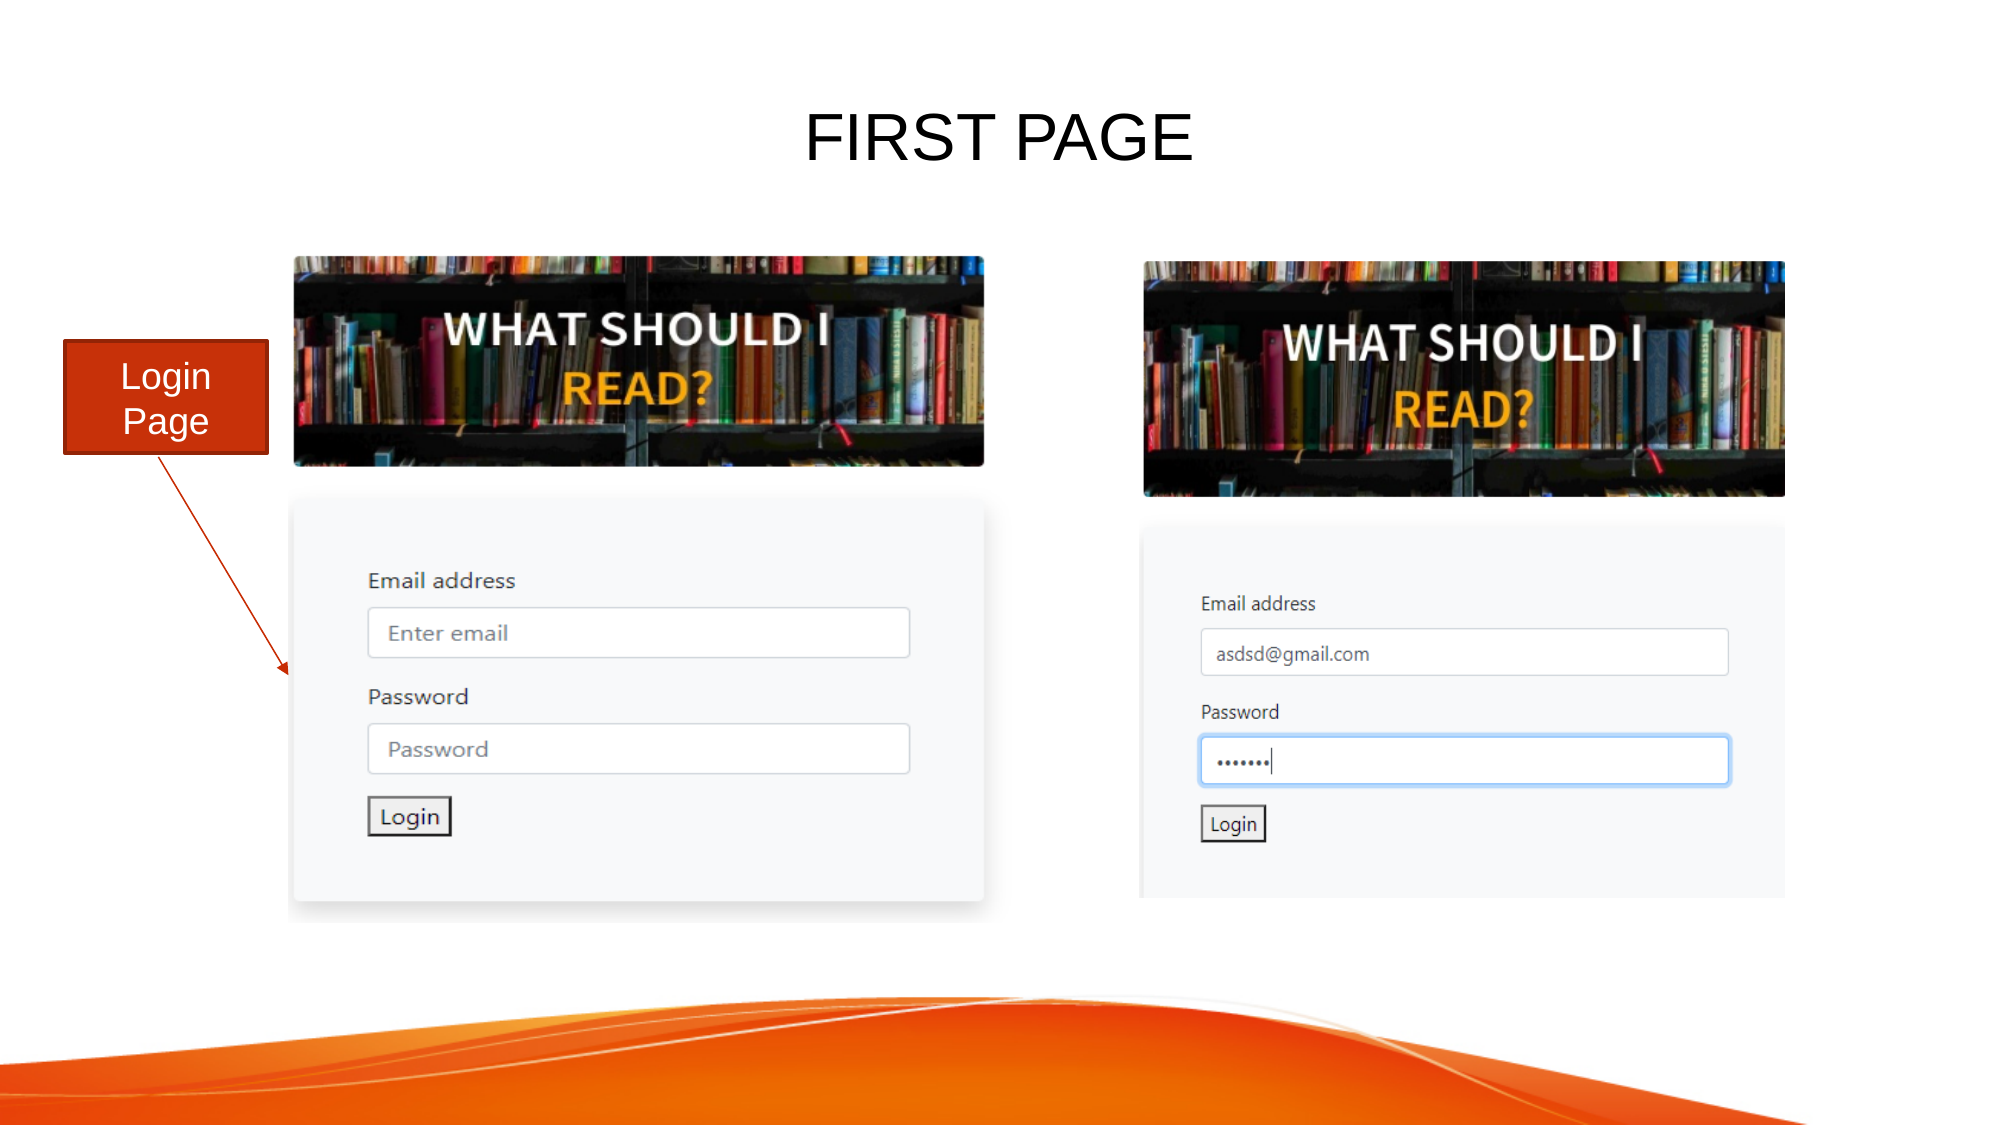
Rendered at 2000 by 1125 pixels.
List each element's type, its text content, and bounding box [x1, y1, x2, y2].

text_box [158, 456, 289, 676]
picture [0, 0, 2000, 1125]
text_box Login Page [63, 339, 269, 455]
title FIRST PAGE [99, 44, 1900, 233]
